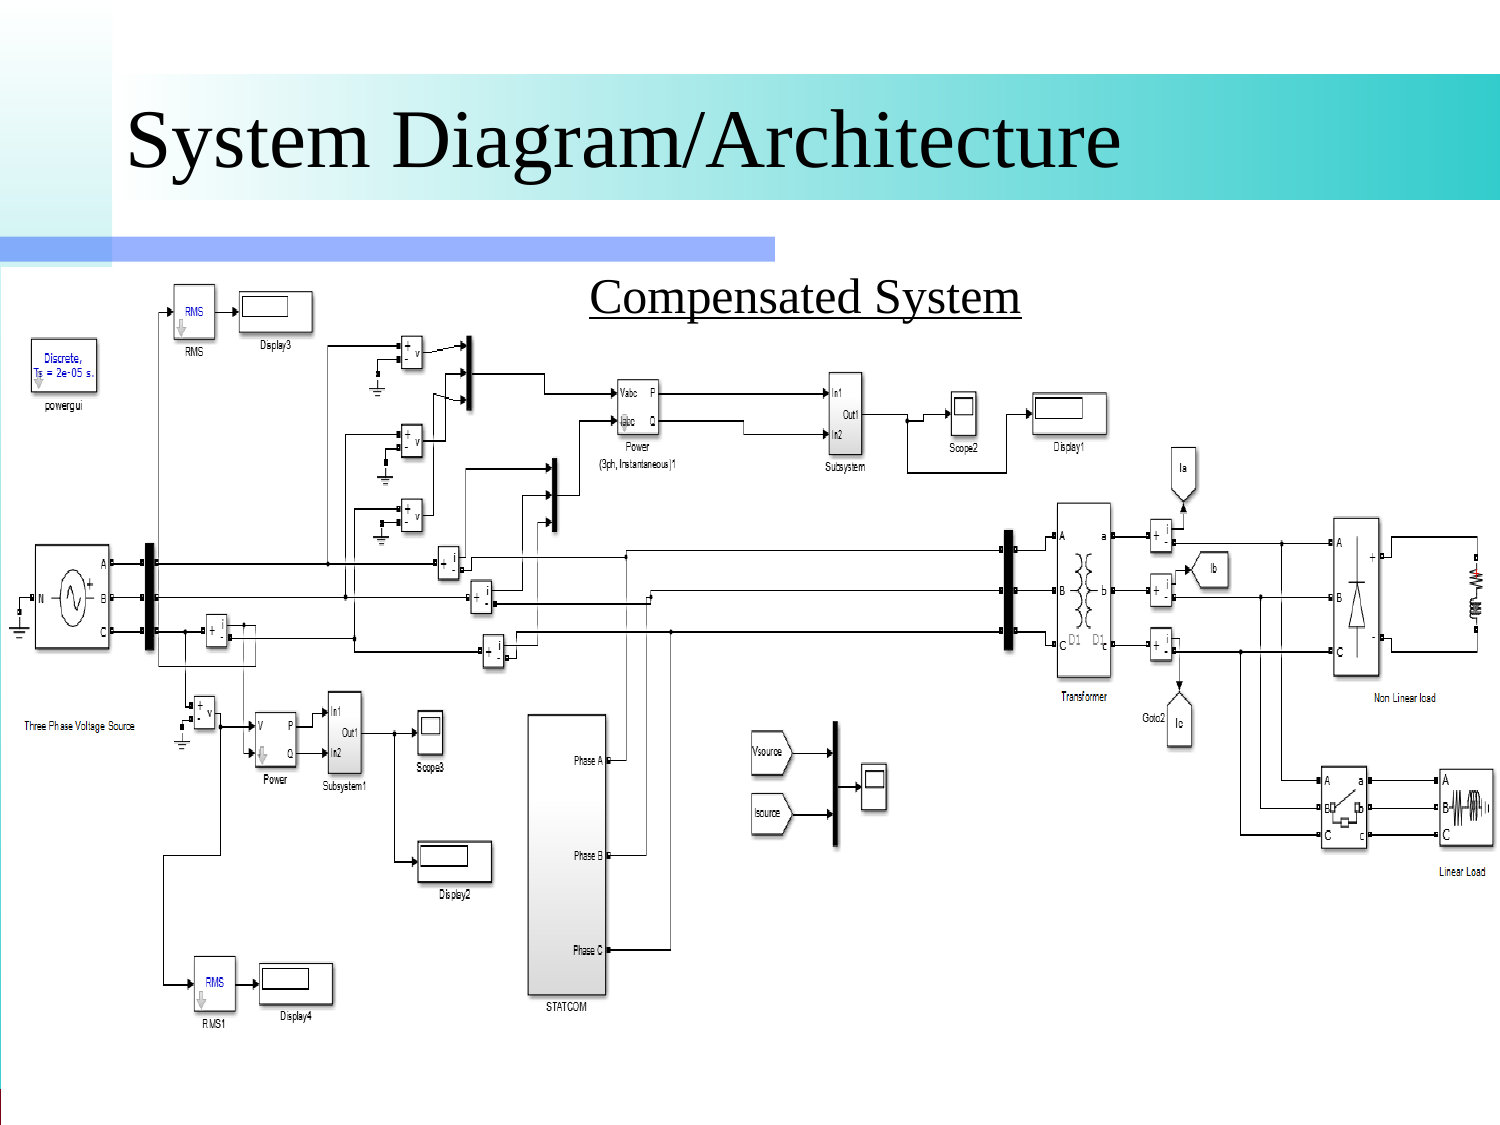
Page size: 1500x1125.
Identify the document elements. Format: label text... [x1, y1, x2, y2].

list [1, 266, 1500, 1125]
text_box Compensated System [574, 256, 1037, 265]
title System Diagram/Architecture [110, 40, 1386, 229]
